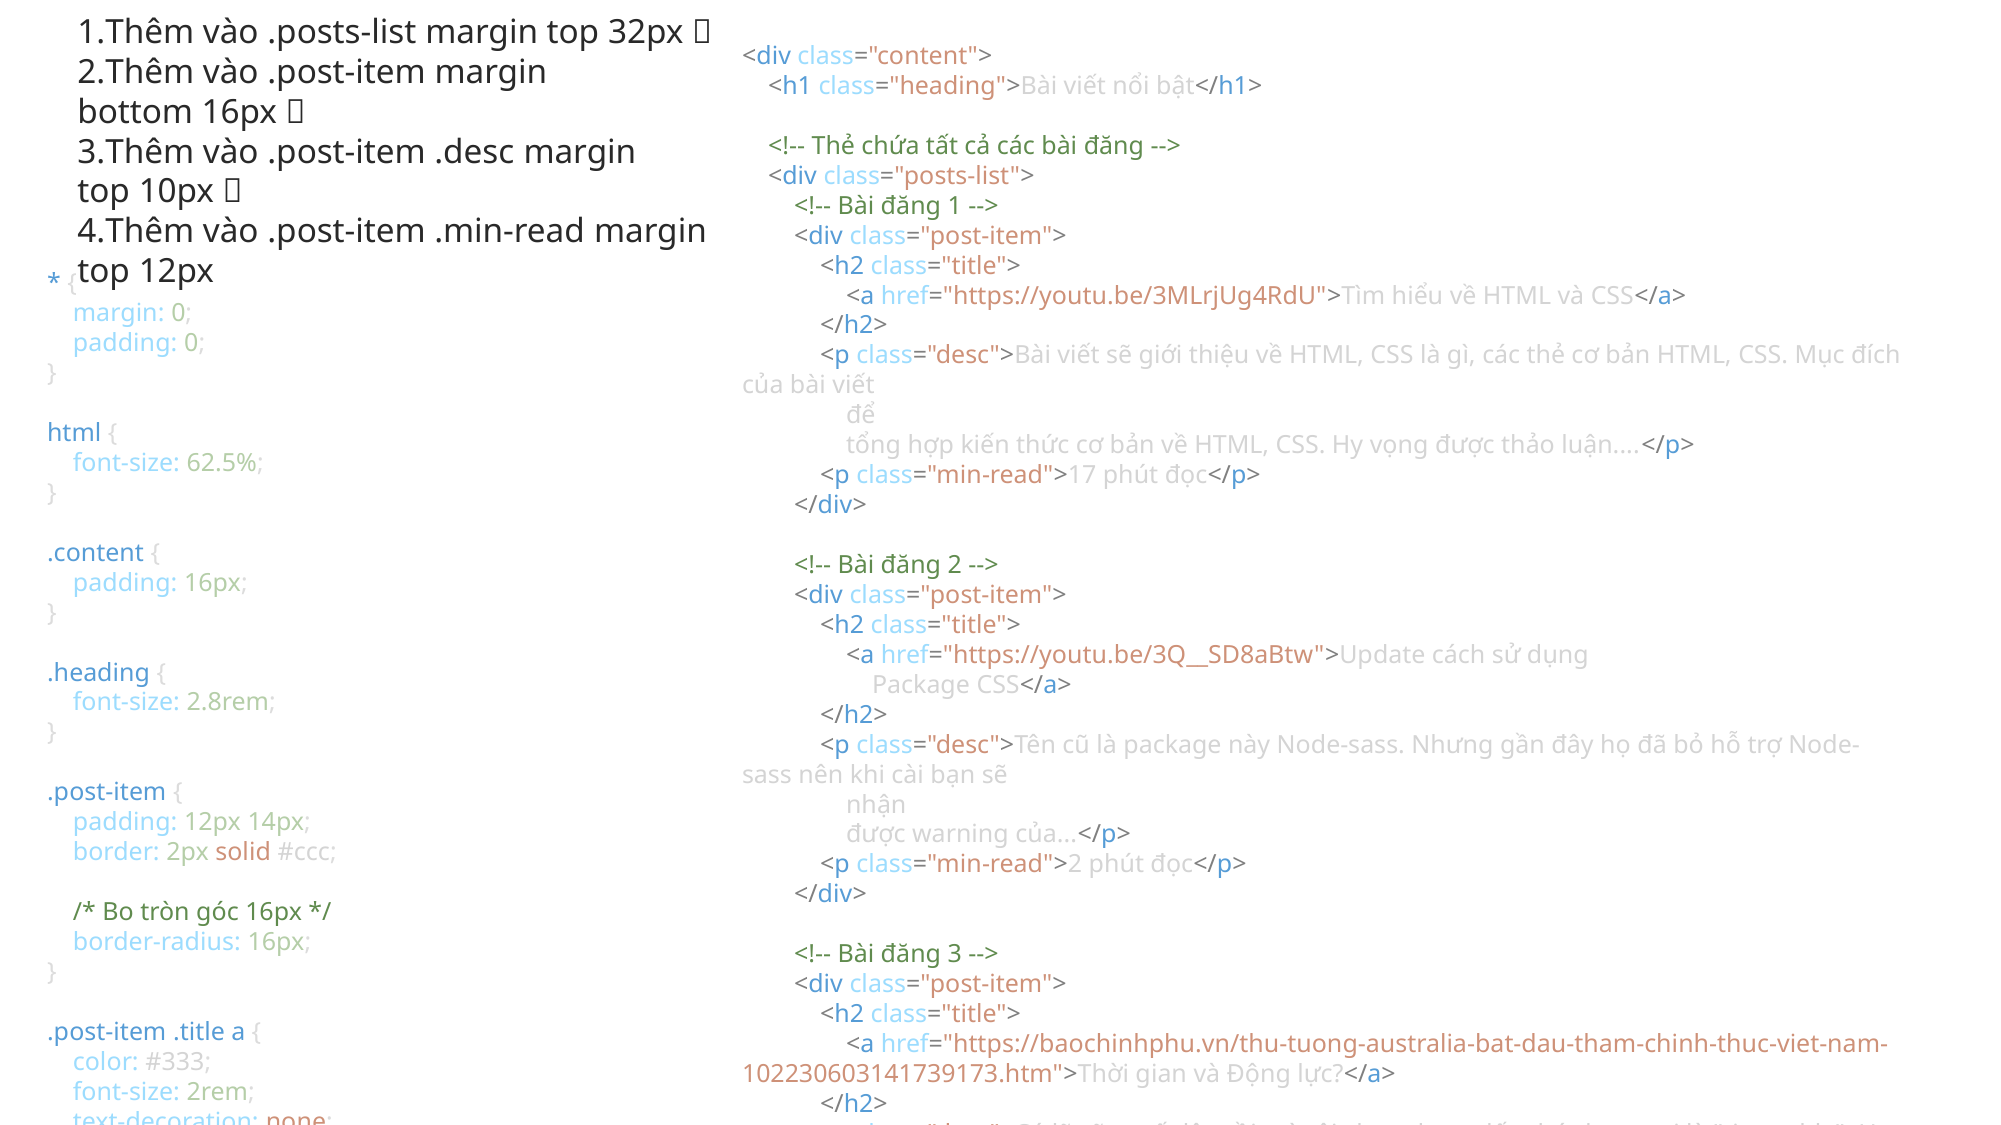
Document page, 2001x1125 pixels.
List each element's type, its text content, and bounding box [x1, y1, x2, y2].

text_box Thêm vào .posts-list margin top 32px ✅ Thêm vào .post-item margin bottom 16px ✅ Thêm vào .post-item .desc margin top 10px ✅ Thêm vào .post-item .min-read margin top 12px [77, 0, 765, 319]
text_box <div class="content"> <h1 class="heading">Bài viết nổi bật</h1> <!-- Thẻ chứa tất cả các bài đăng --> <div class="posts-list"> <!-- Bài đăng 1 --> <div class="post-item"> <h2 class="title"> <a href="https://youtu.be/3MLrjUg4RdU">Tìm hiểu về HTML và CSS</a> </h2> <p class="desc">Bài viết sẽ giới thiệu về HTML, CSS là gì, các thẻ cơ bản HTML, CSS. Mục đích của bài viết để tổng hợp kiến thức cơ bản về HTML, CSS. Hy vọng được thảo luận....</p> <p class="min-read">17 phút đọc</p> </div> <!-- Bài đăng 2 --> <div class="post-item"> <h2 class="title"> <a href="https://youtu.be/3Q__SD8aBtw">Update cách sử dụng Package CSS</a> </h2> <p class="desc">Tên cũ là package này Node-sass. Nhưng gần đây họ đã bỏ hỗ trợ Node-sass nên khi cài bạn sẽ nhận được warning của...</p> <p class="min-read">2 phút đọc</p> </div> <!-- Bài đăng 3 --> <div class="post-item"> <h2 class="title"> <a href="https://baochinhphu.vn/thu-tuong-australia-bat-dau-tham-chinh-thuc-viet-nam-102230603141739173.htm">Thời gian và Động lực?</a> </h2> <p class="desc">Có lẽ cũng rất lâu rồi mà tôi chưa đụng đến thứ được gọi là "timetable". Hay dân dã hơn thì người ta hay gọi là "Lịch thường nhật",...</p> <p class="min-read">6 phút đọc</p> </div> </div> </div> [727, 32, 1923, 1125]
text_box * { margin: 0; padding: 0; } html { font-size: 62.5%; } .content { padding: 16px; } .heading { font-size: 2.8rem; } .post-item { padding: 12px 14px; border: 2px solid #ccc; /* Bo tròn góc 16px */ border-radius: 16px; } .post-item .title a { color: #333; font-size: 2rem; text-decoration: none; } .post-item .desc { font-size: 1.6rem; color: #444; } .post-item .min-read { font-size: 1.4rem; color: #666; [32, 259, 720, 1125]
